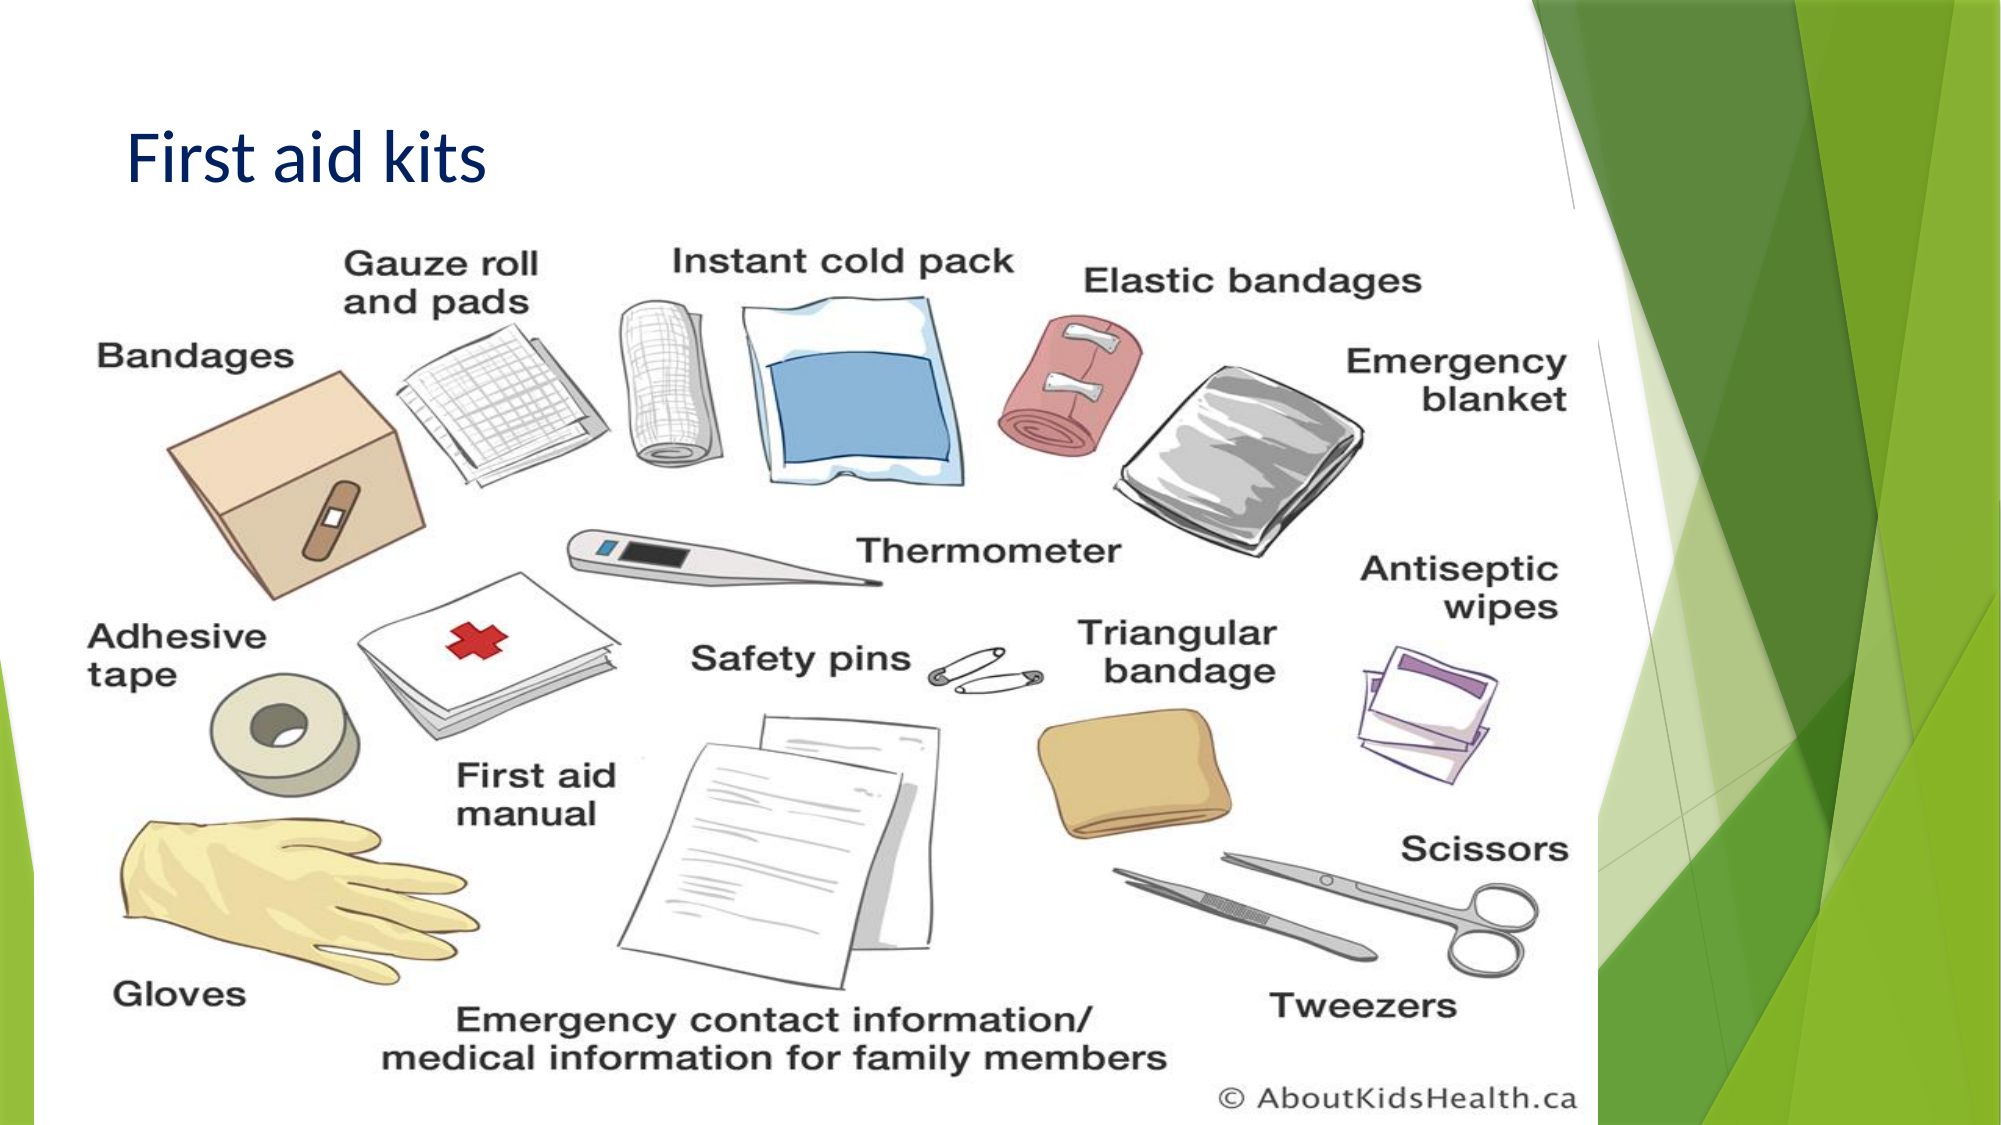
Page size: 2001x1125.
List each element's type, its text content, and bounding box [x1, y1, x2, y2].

picture [34, 208, 1598, 1125]
title First aid kits [111, 99, 1522, 208]
